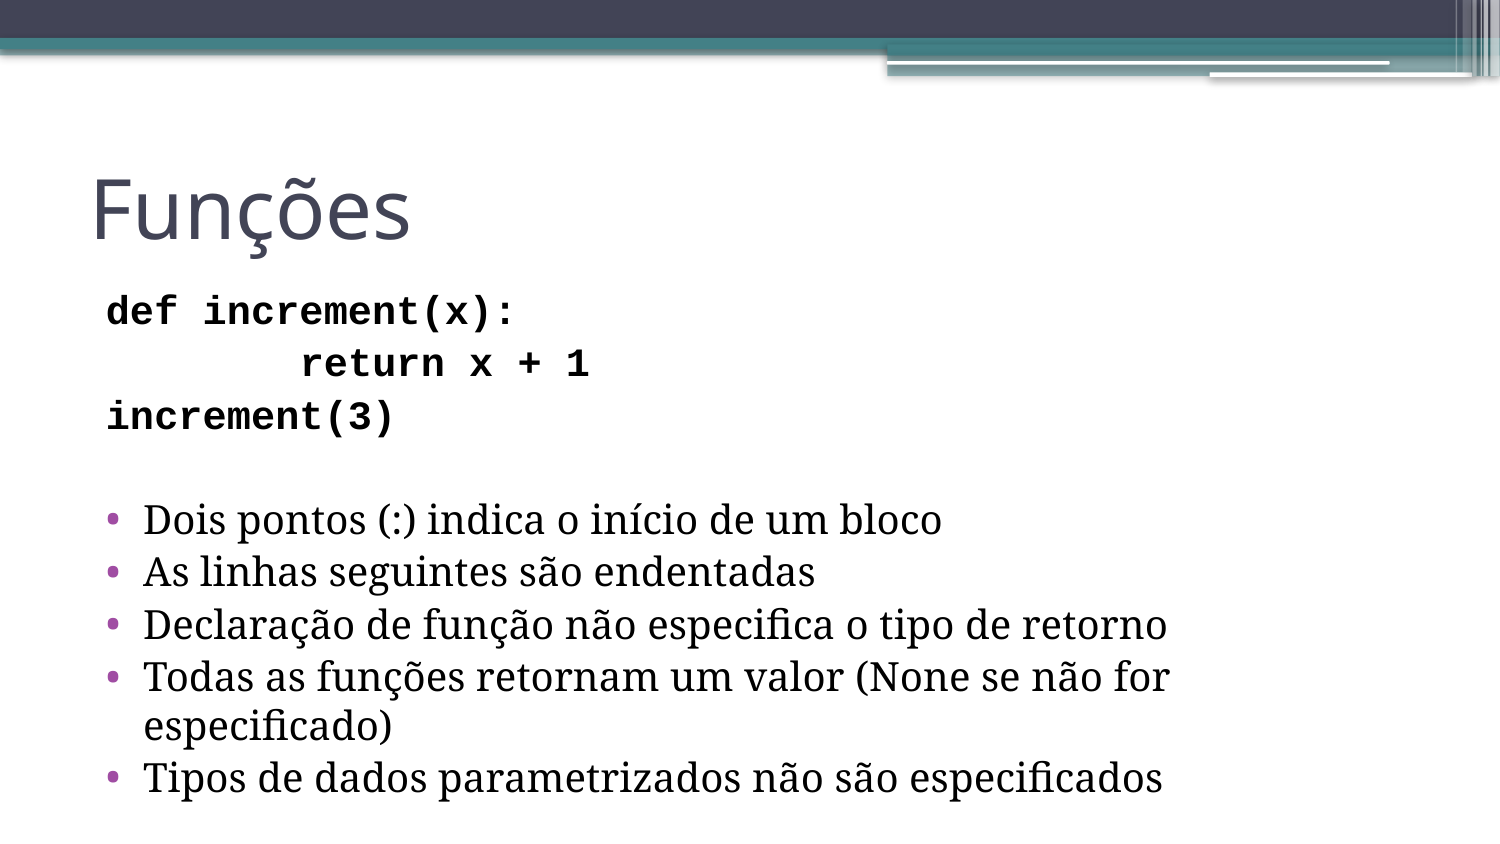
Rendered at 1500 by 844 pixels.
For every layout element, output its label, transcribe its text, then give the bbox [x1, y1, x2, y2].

list def increment(x): return x + 1 increment(3) Dois pontos (:) indica o início de um bloco As linhas seguintes são endentadas Declaração de função não especifica o tipo de retorno Todas as funções retornam um valor (None se não for especificado) Tipos de dados parametrizados não são especificados [75, 276, 1425, 809]
title Funções [75, 140, 1425, 272]
